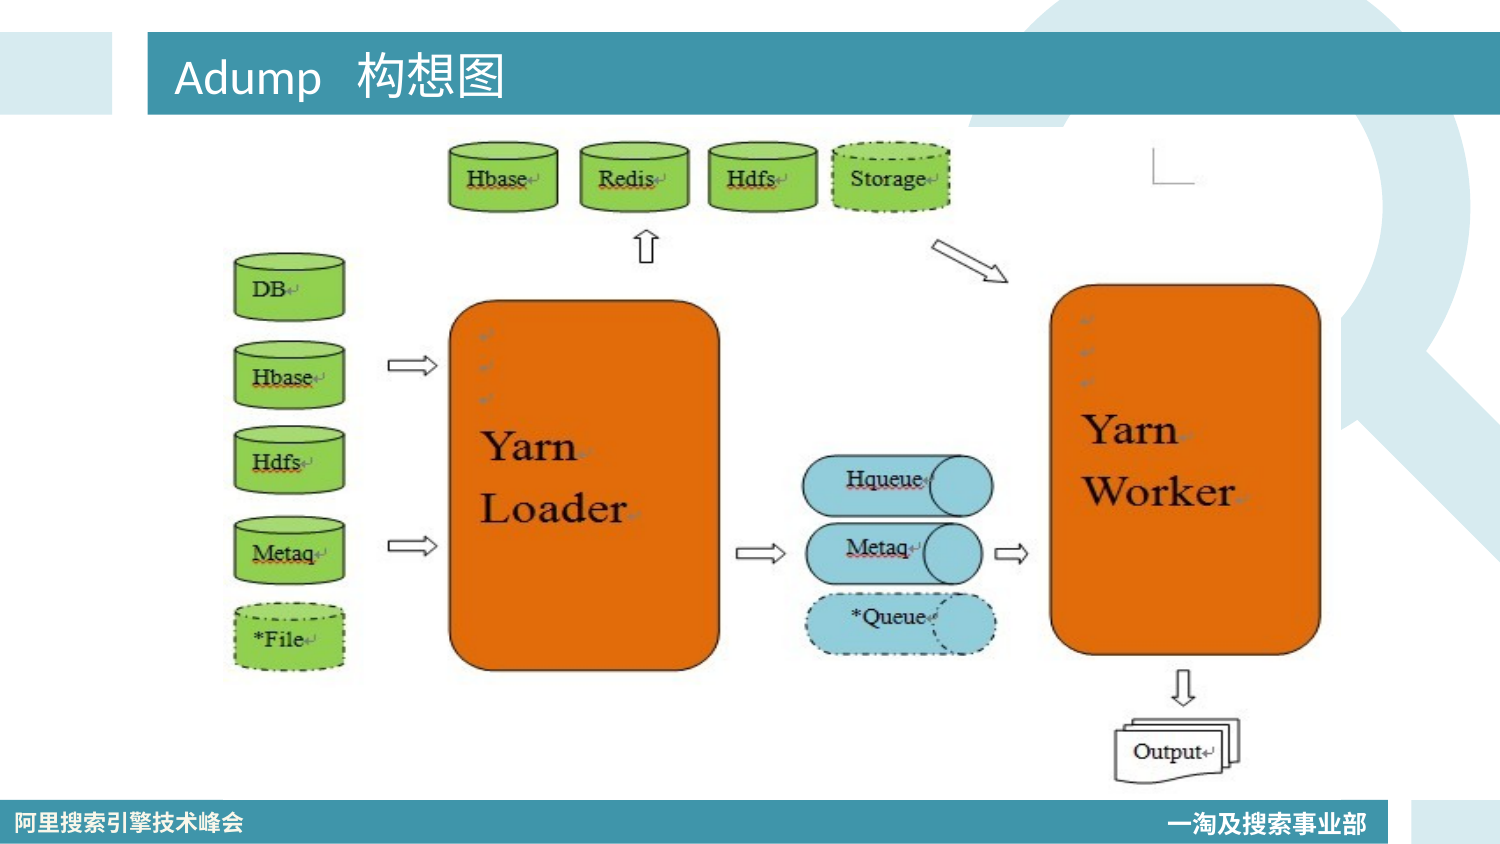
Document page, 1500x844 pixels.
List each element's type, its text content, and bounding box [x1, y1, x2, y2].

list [223, 127, 1341, 800]
title Adump 构想图 [159, 33, 1425, 115]
